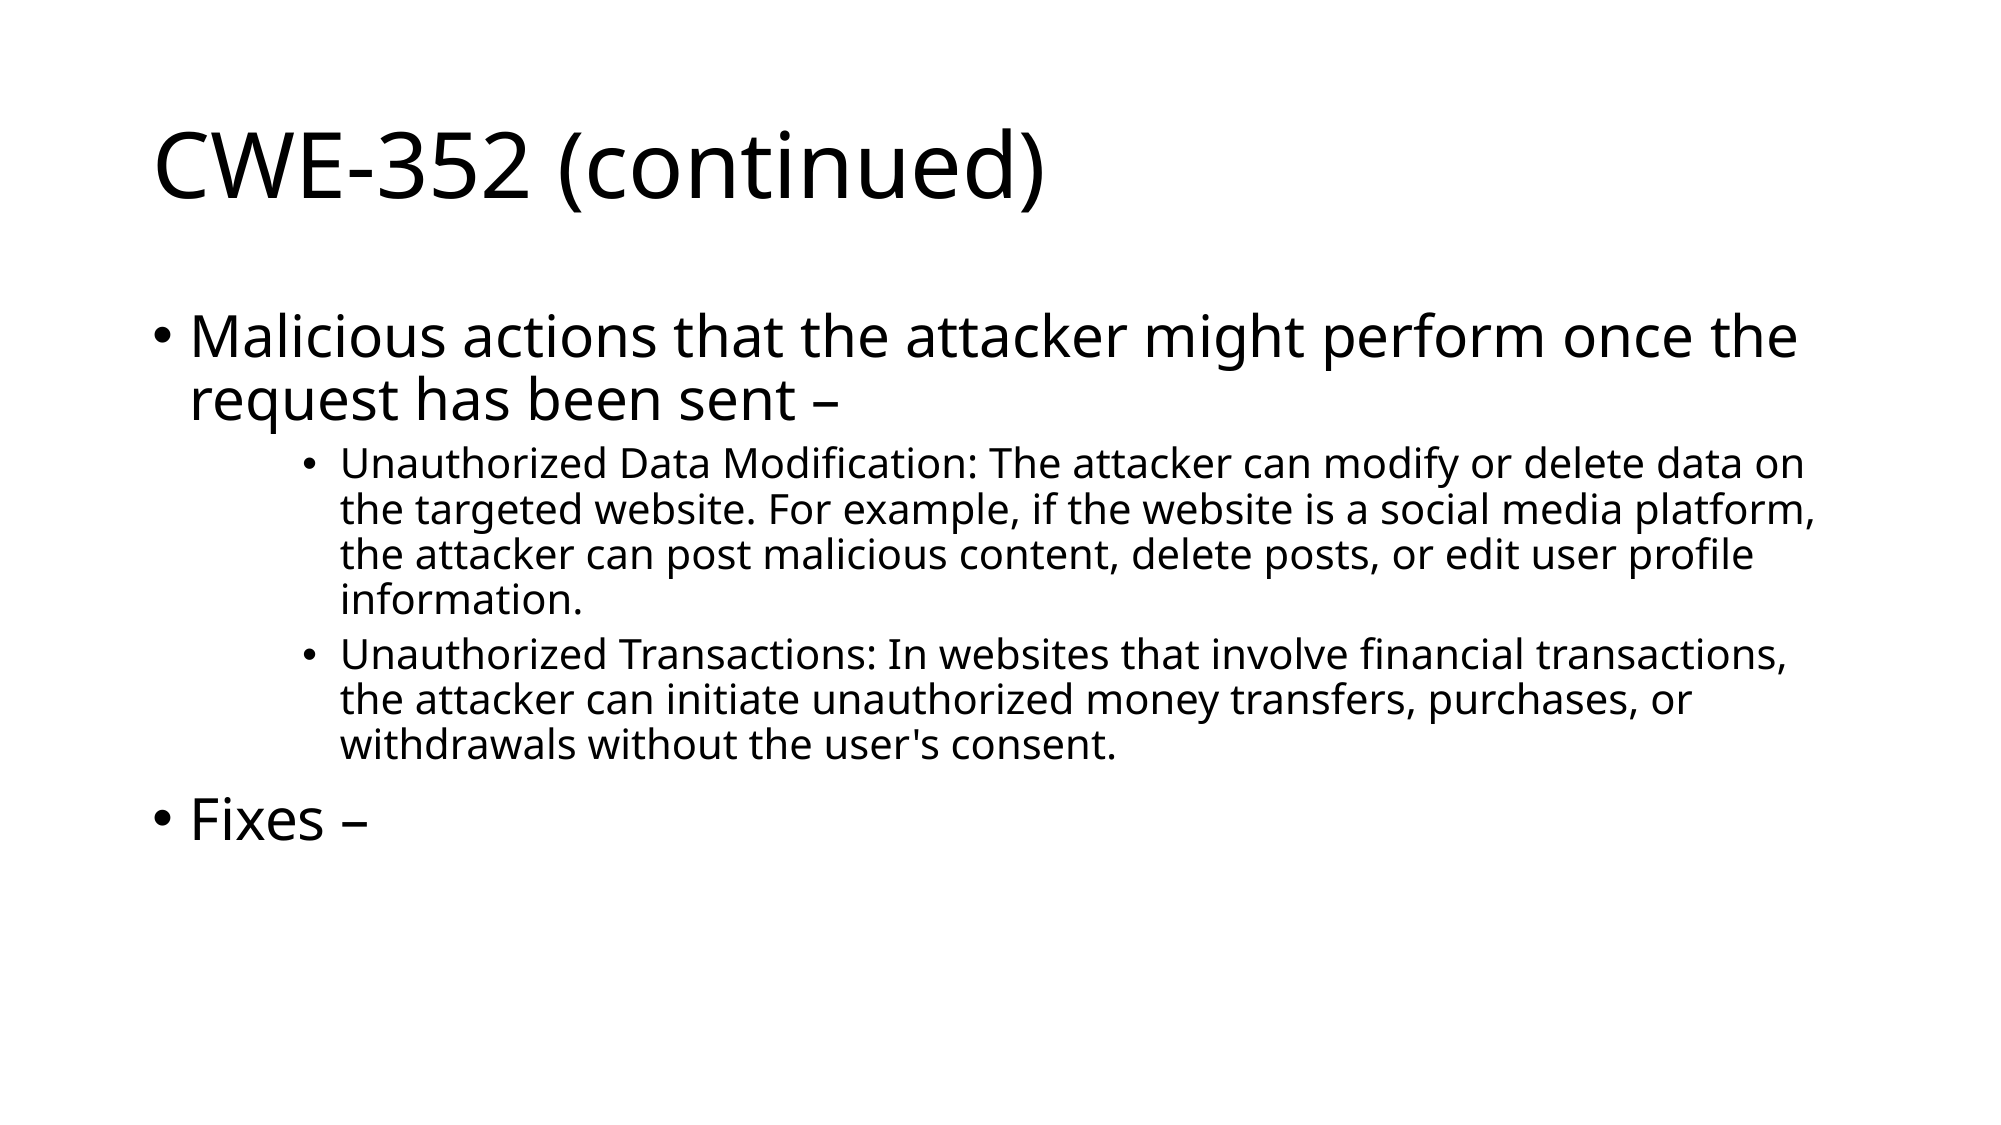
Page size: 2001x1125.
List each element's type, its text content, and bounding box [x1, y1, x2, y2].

title CWE-352 (continued) [137, 59, 1863, 278]
list Malicious actions that the attacker might perform once the request has been sent – Unauthorized Data Modification: The attacker can modify or delete data on the targeted website. For example, if the website is a social media platform, the attacker can post malicious content, delete posts, or edit user profile information. Unauthorized Transactions: In websites that involve financial transactions, the attacker can initiate unauthorized money transfers, purchases, or withdrawals without the user's consent. Fixes – [137, 299, 1863, 1014]
